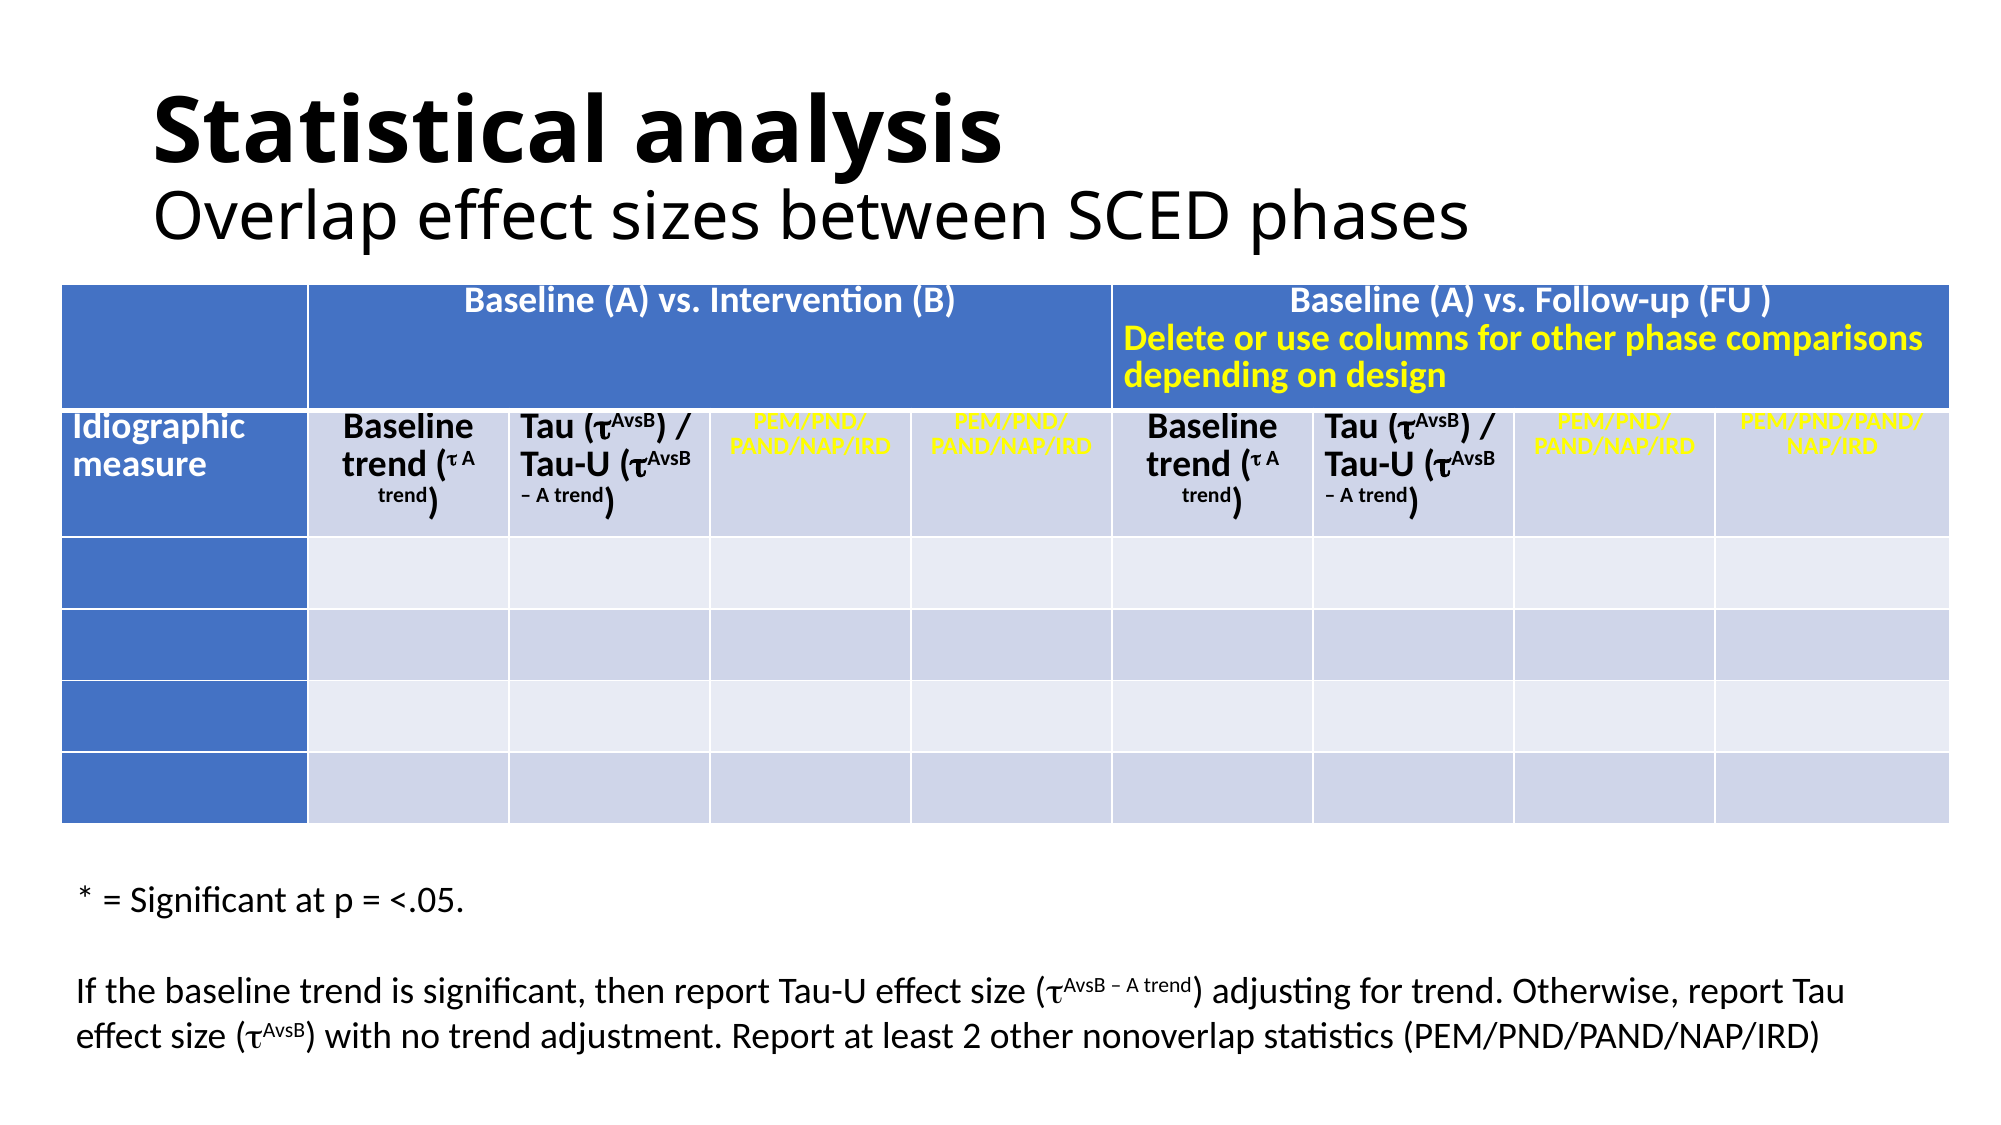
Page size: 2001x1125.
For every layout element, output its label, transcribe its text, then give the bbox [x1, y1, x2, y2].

table_cell [1515, 610, 1714, 680]
table_cell Tau (AvsB) / Tau-U (AvsB – A trend) [1314, 413, 1513, 536]
title Statistical analysis Overlap effect sizes between SCED phases [137, 59, 1863, 278]
table_cell [1113, 538, 1312, 608]
table_cell [912, 681, 1111, 751]
table_cell [711, 681, 910, 751]
table_cell Idiographic measure [62, 413, 307, 536]
table_cell [62, 538, 307, 608]
table_cell [912, 753, 1111, 823]
table_cell [62, 681, 307, 751]
table_cell [510, 610, 709, 680]
table_cell [1314, 681, 1513, 751]
table_cell Baseline trend ( A trend) [1113, 413, 1312, 536]
table_cell PEM/PND/PAND/NAP/IRD [1716, 413, 1949, 536]
table_cell [1716, 753, 1949, 823]
text_box * = Significant at p = <.05. [61, 867, 495, 928]
table_cell [1314, 610, 1513, 680]
table_cell [1113, 753, 1312, 823]
table_cell [1113, 610, 1312, 680]
table_cell [1515, 538, 1714, 608]
table_cell Tau (AvsB) / Tau-U (AvsB – A trend) [510, 413, 709, 536]
table_cell [62, 610, 307, 680]
table_cell [510, 538, 709, 608]
table_cell [711, 538, 910, 608]
table_header Baseline (A) vs. Follow-up (FU ) Delete or use columns for other phase comparisons depending on design [1113, 285, 1949, 408]
table_cell [62, 753, 307, 823]
table_cell [1314, 753, 1513, 823]
table_cell [912, 538, 1111, 608]
table_cell PEM/PND/PAND/NAP/IRD [711, 413, 910, 536]
table_cell [309, 753, 508, 823]
table_cell [309, 681, 508, 751]
table_cell [1716, 681, 1949, 751]
table_cell PEM/PND/PAND/NAP/IRD [1515, 413, 1714, 536]
table_header [62, 285, 307, 408]
table_cell [309, 538, 508, 608]
table_cell [1716, 538, 1949, 608]
text_box If the baseline trend is significant, then report Tau-U effect size (AvsB – A trend) adjusting for trend. Otherwise, report Tau effect size (AvsB) with no trend adjustment. Report at least 2 other nonoverlap statistics (PEM/PND/PAND/NAP/IRD) [61, 958, 1917, 1064]
table_cell [1113, 681, 1312, 751]
table_cell [510, 681, 709, 751]
table_cell [510, 753, 709, 823]
table_cell [309, 610, 508, 680]
table_cell [711, 610, 910, 680]
table_cell [1716, 610, 1949, 680]
table_cell [1314, 538, 1513, 608]
table_cell [912, 610, 1111, 680]
table_cell [1515, 753, 1714, 823]
table_header Baseline (A) vs. Intervention (B) [309, 285, 1111, 408]
table_cell [1515, 681, 1714, 751]
table_cell [711, 753, 910, 823]
table_cell Baseline trend ( A trend) [309, 413, 508, 536]
table_cell PEM/PND/PAND/NAP/IRD [912, 413, 1111, 536]
